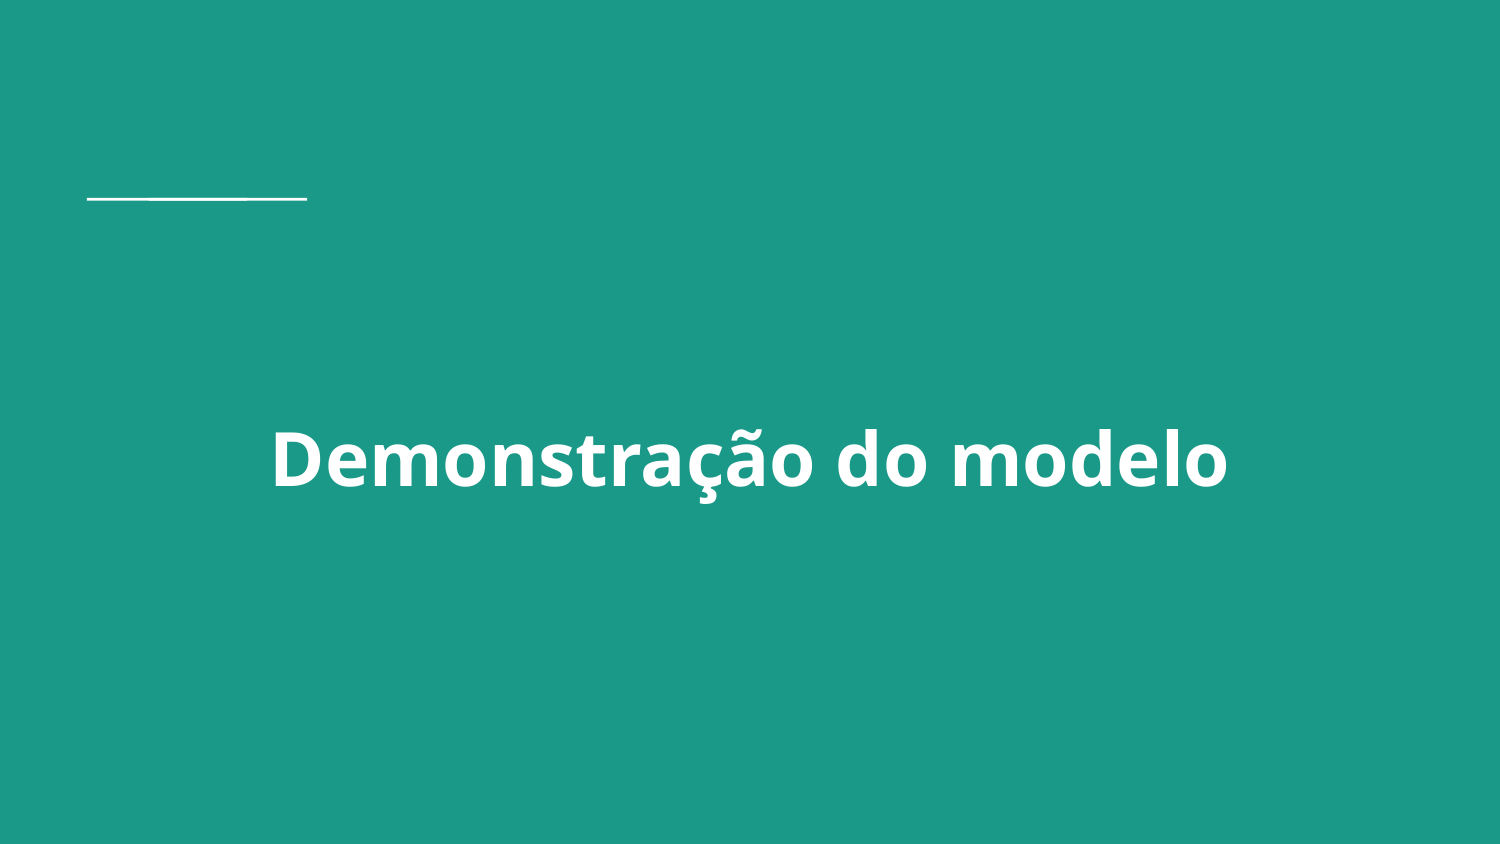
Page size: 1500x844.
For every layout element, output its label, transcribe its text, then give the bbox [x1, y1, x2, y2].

title Demonstração do modelo [119, 216, 1381, 466]
